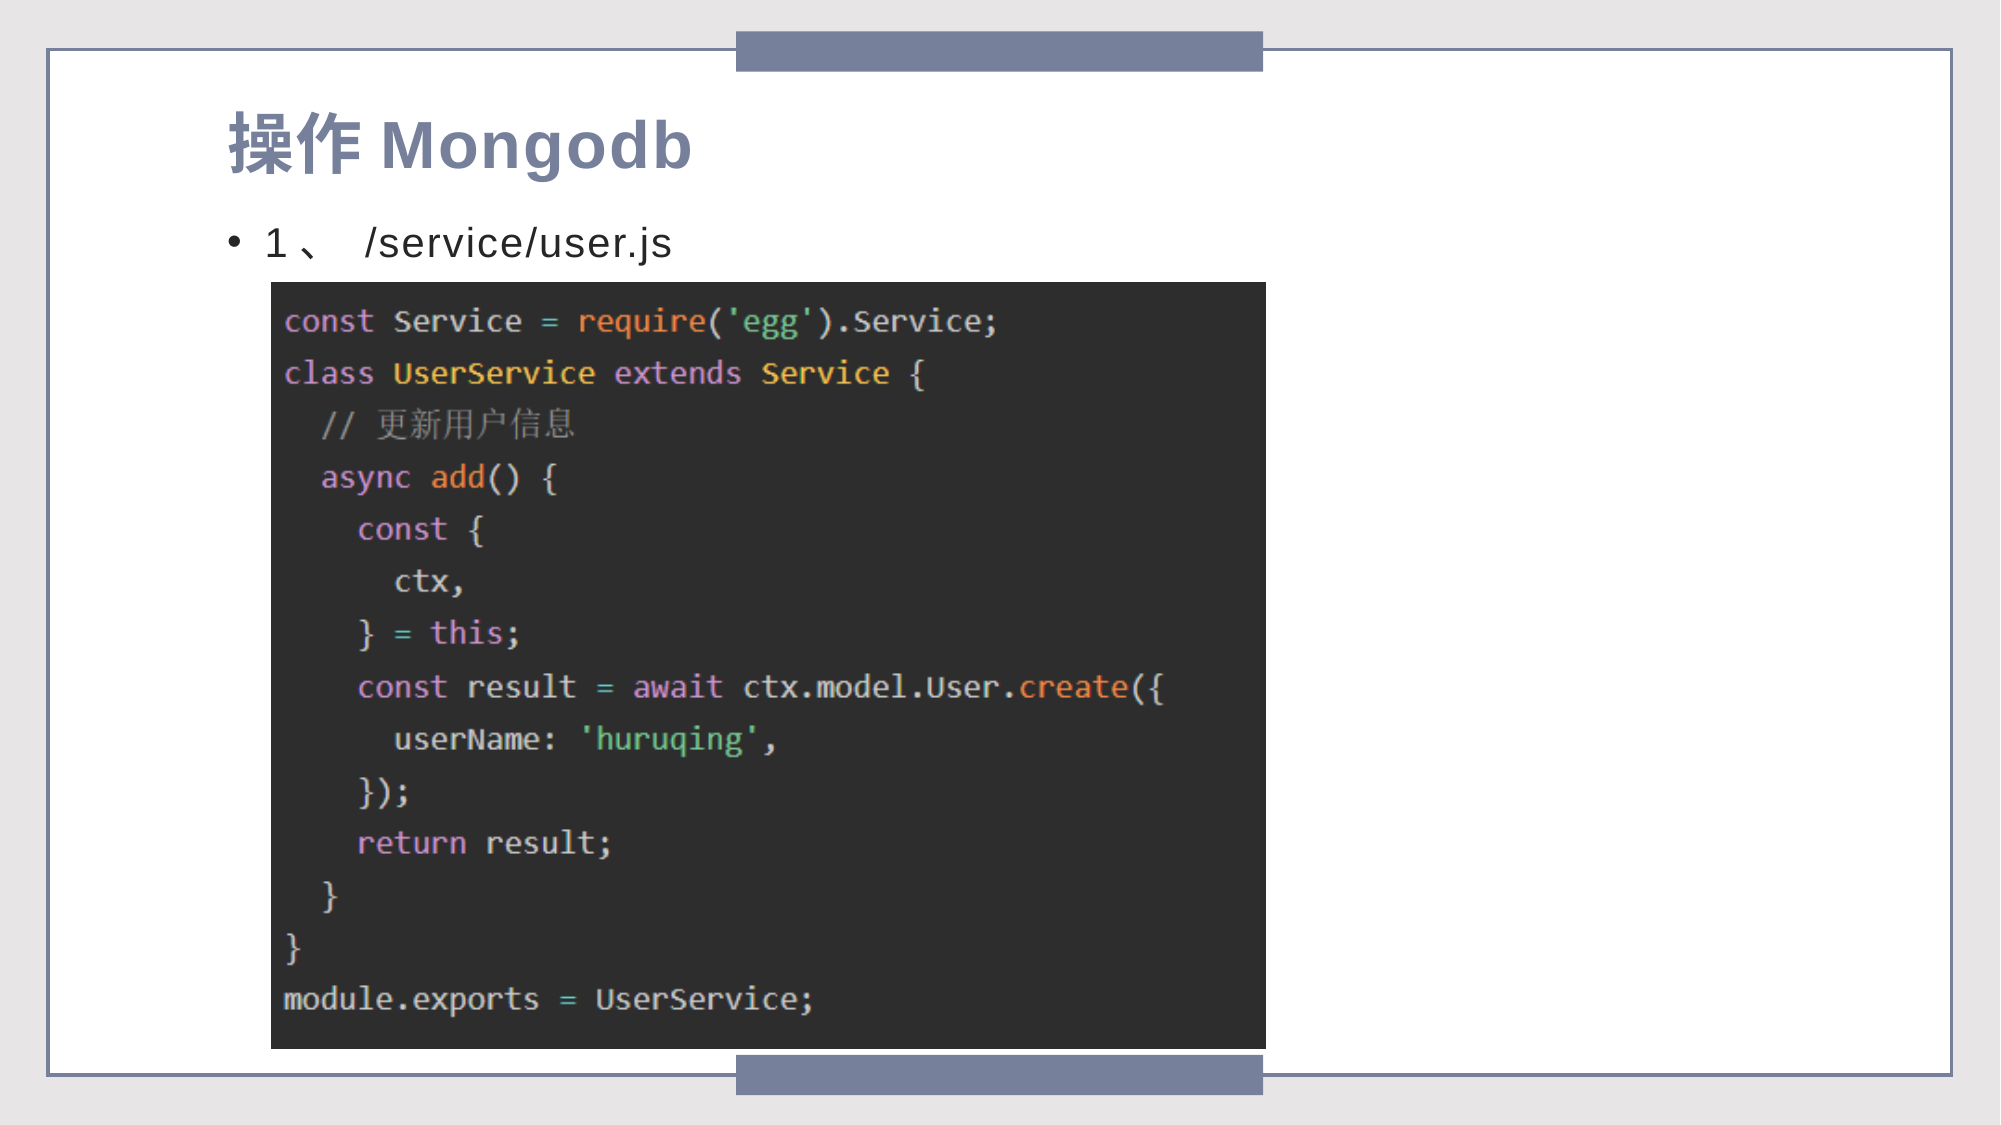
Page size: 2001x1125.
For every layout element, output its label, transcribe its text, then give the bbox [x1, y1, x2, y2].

picture [271, 282, 1266, 1049]
title 操作Mongodb [210, 82, 1790, 201]
list 1、 /service/user.js [210, 201, 1790, 991]
